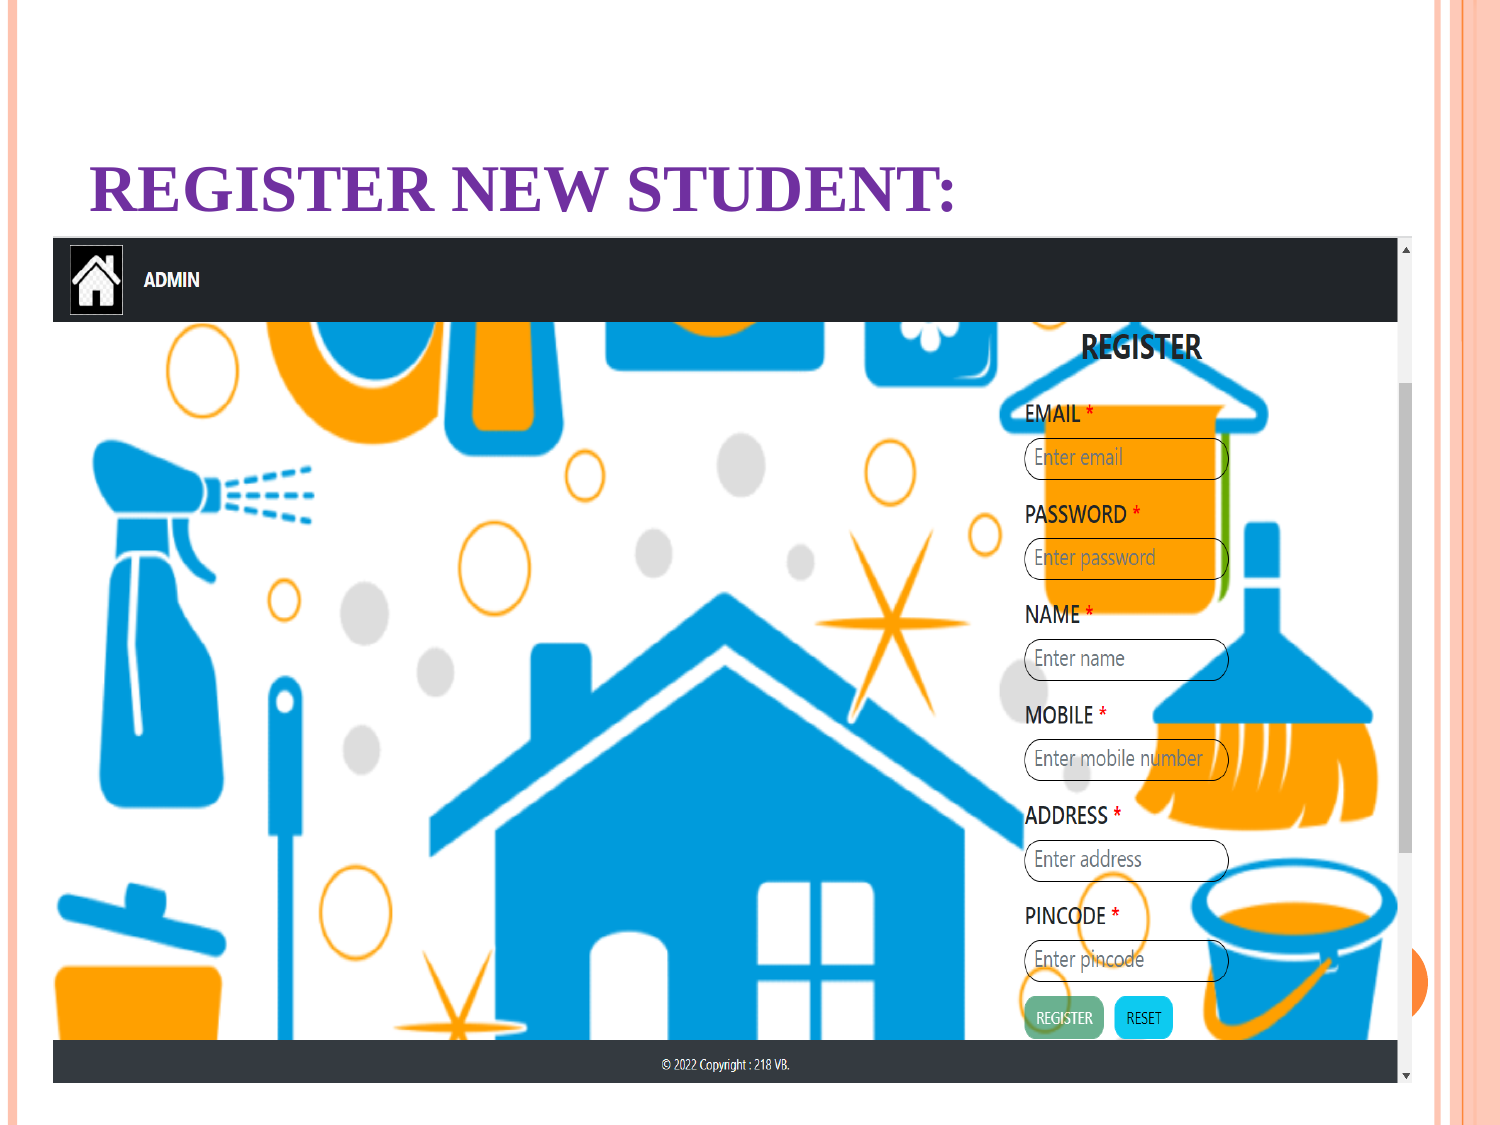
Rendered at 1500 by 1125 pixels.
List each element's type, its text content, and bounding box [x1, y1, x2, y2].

title Register New Student: [75, 45, 1300, 230]
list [52, 231, 1412, 1083]
